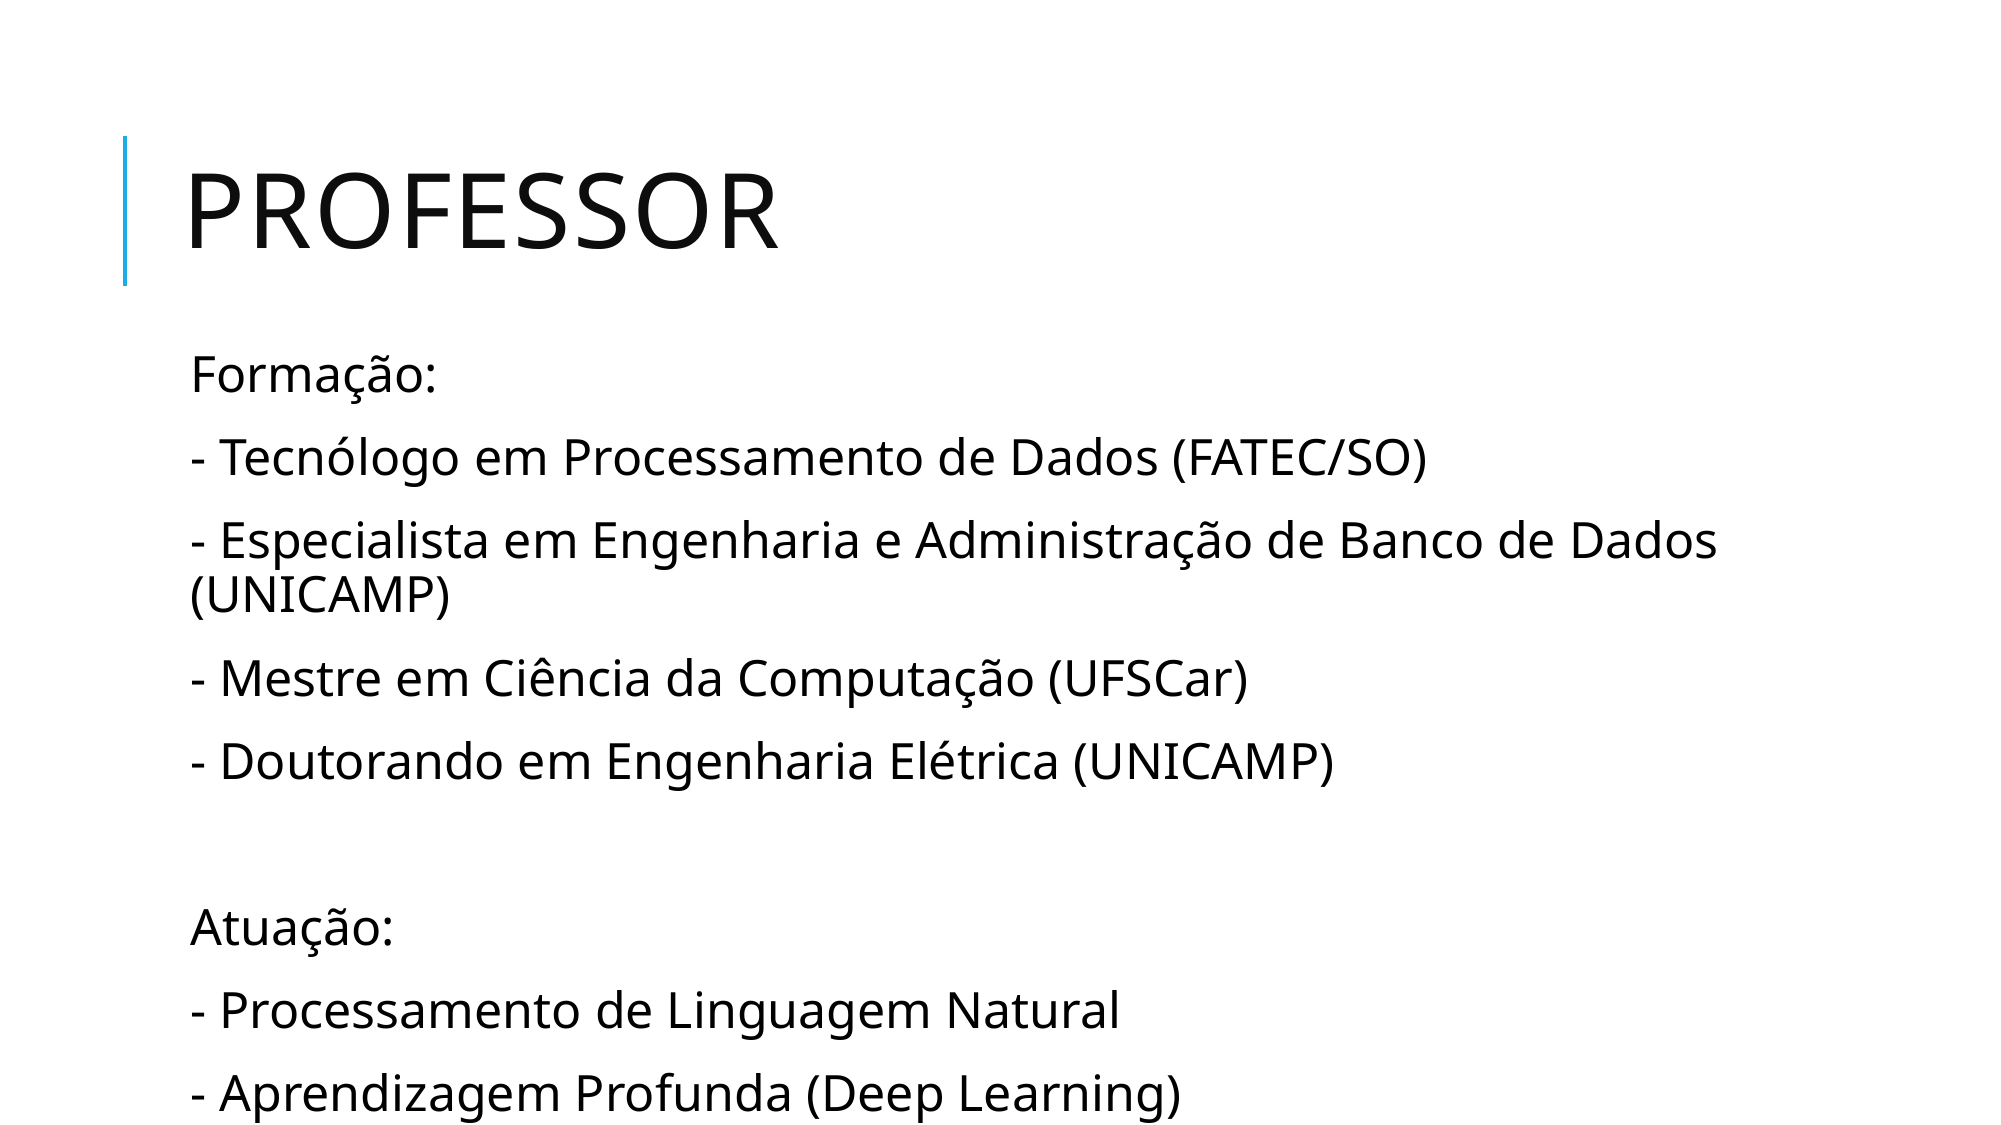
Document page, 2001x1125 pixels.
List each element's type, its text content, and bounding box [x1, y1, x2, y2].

list Formação: - Tecnólogo em Processamento de Dados (FATEC/SO) - Especialista em Engenharia e Administração de Banco de Dados (UNICAMP) - Mestre em Ciência da Computação (UFSCar) - Doutorando em Engenharia Elétrica (UNICAMP) Atuação: - Processamento de Linguagem Natural - Aprendizagem Profunda (Deep Learning) [168, 341, 1763, 1035]
title professor [168, 96, 1763, 341]
